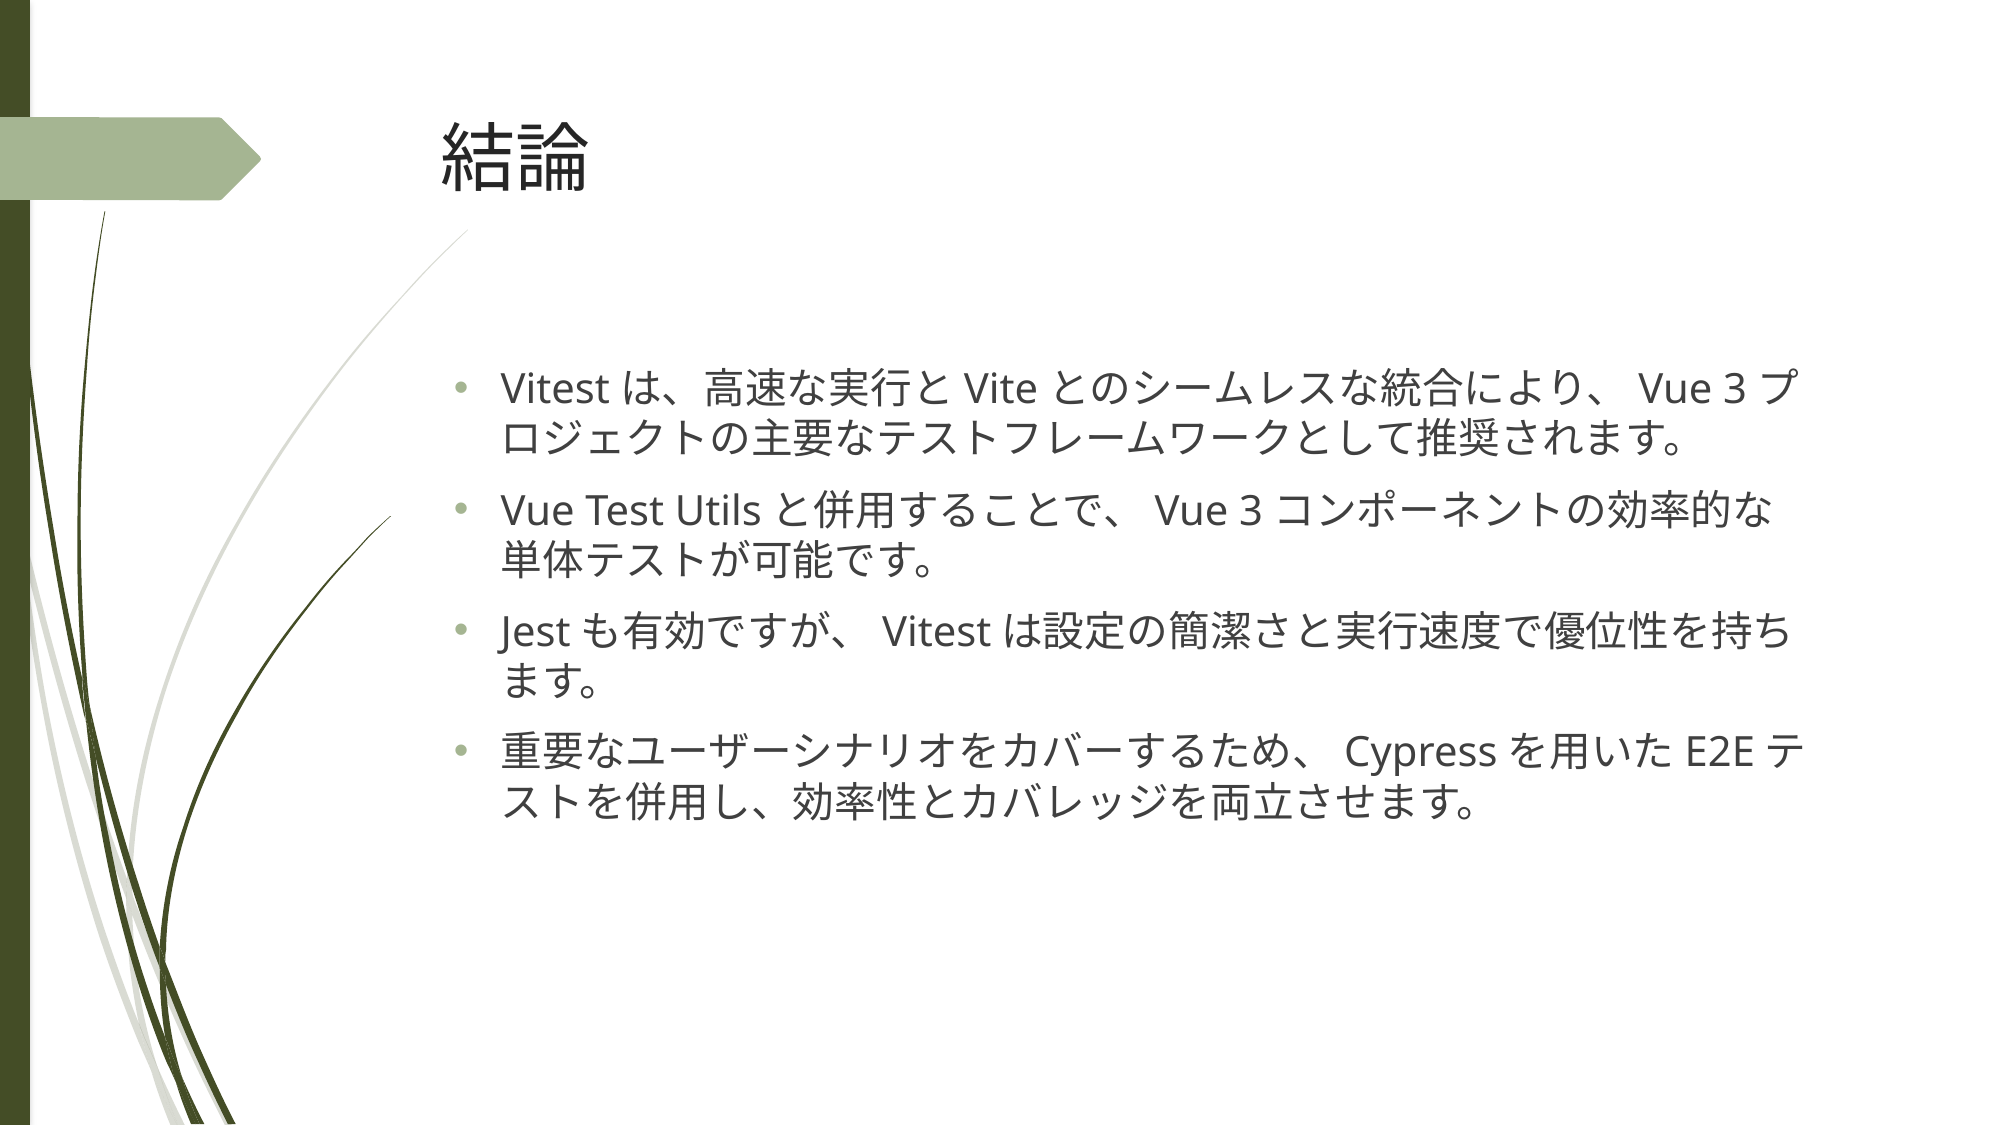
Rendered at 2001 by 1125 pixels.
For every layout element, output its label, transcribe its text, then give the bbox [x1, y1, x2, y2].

title 結論 [425, 102, 1888, 313]
list Vitestは、高速な実行とViteとのシームレスな統合により、Vue 3プロジェクトの主要なテストフレームワークとして推奨されます。 Vue Test Utilsと併用することで、Vue 3コンポーネントの効率的な単体テストが可能です。 Jestも有効ですが、Vitestは設定の簡潔さと実行速度で優位性を持ちます。 重要なユーザーシナリオをカバーするため、Cypressを用いたE2Eテストを併用し、効率性とカバレッジを両立させます。 [363, 354, 1827, 975]
